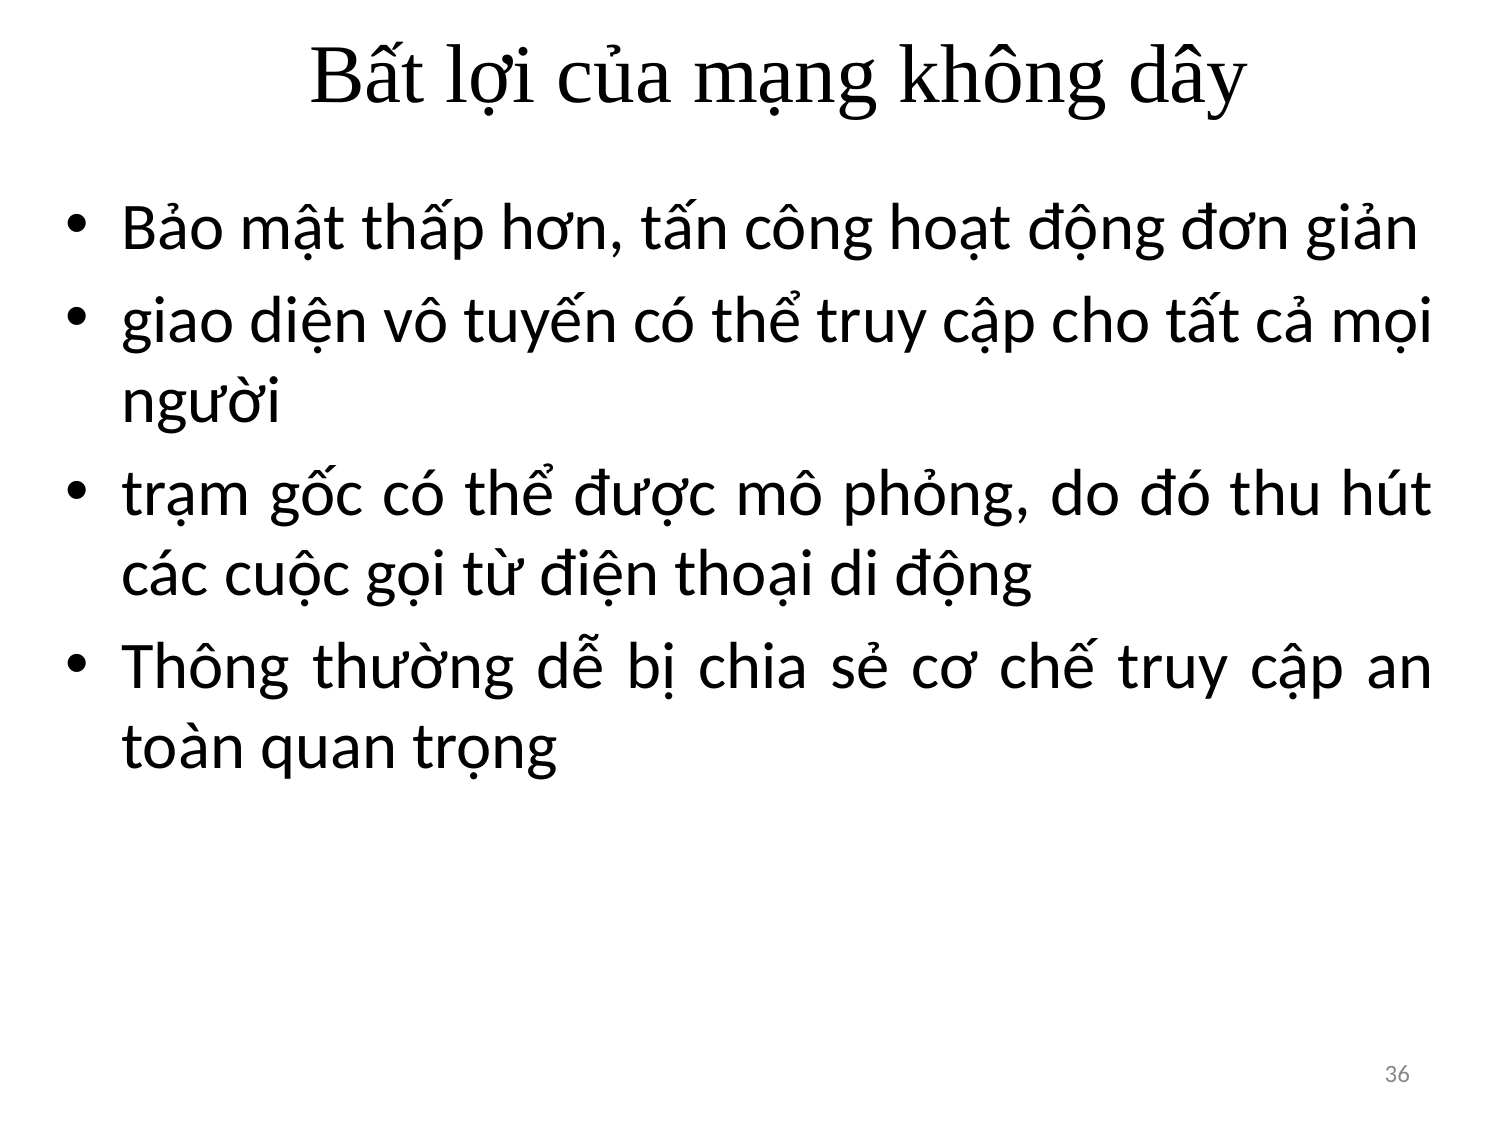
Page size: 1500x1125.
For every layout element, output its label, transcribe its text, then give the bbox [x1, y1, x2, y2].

title Bất lợi của mạng không dây [71, 12, 1488, 125]
list Bảo mật thấp hơn, tấn công hoạt động đơn giản giao diện vô tuyến có thể truy cập cho tất cả mọi người trạm gốc có thể được mô phỏng, do đó thu hút các cuộc gọi từ điện thoại di động Thông thường dễ bị chia sẻ cơ chế truy cập an toàn quan trọng [50, 174, 1450, 1075]
slide_number ‹#› [1074, 1042, 1425, 1103]
